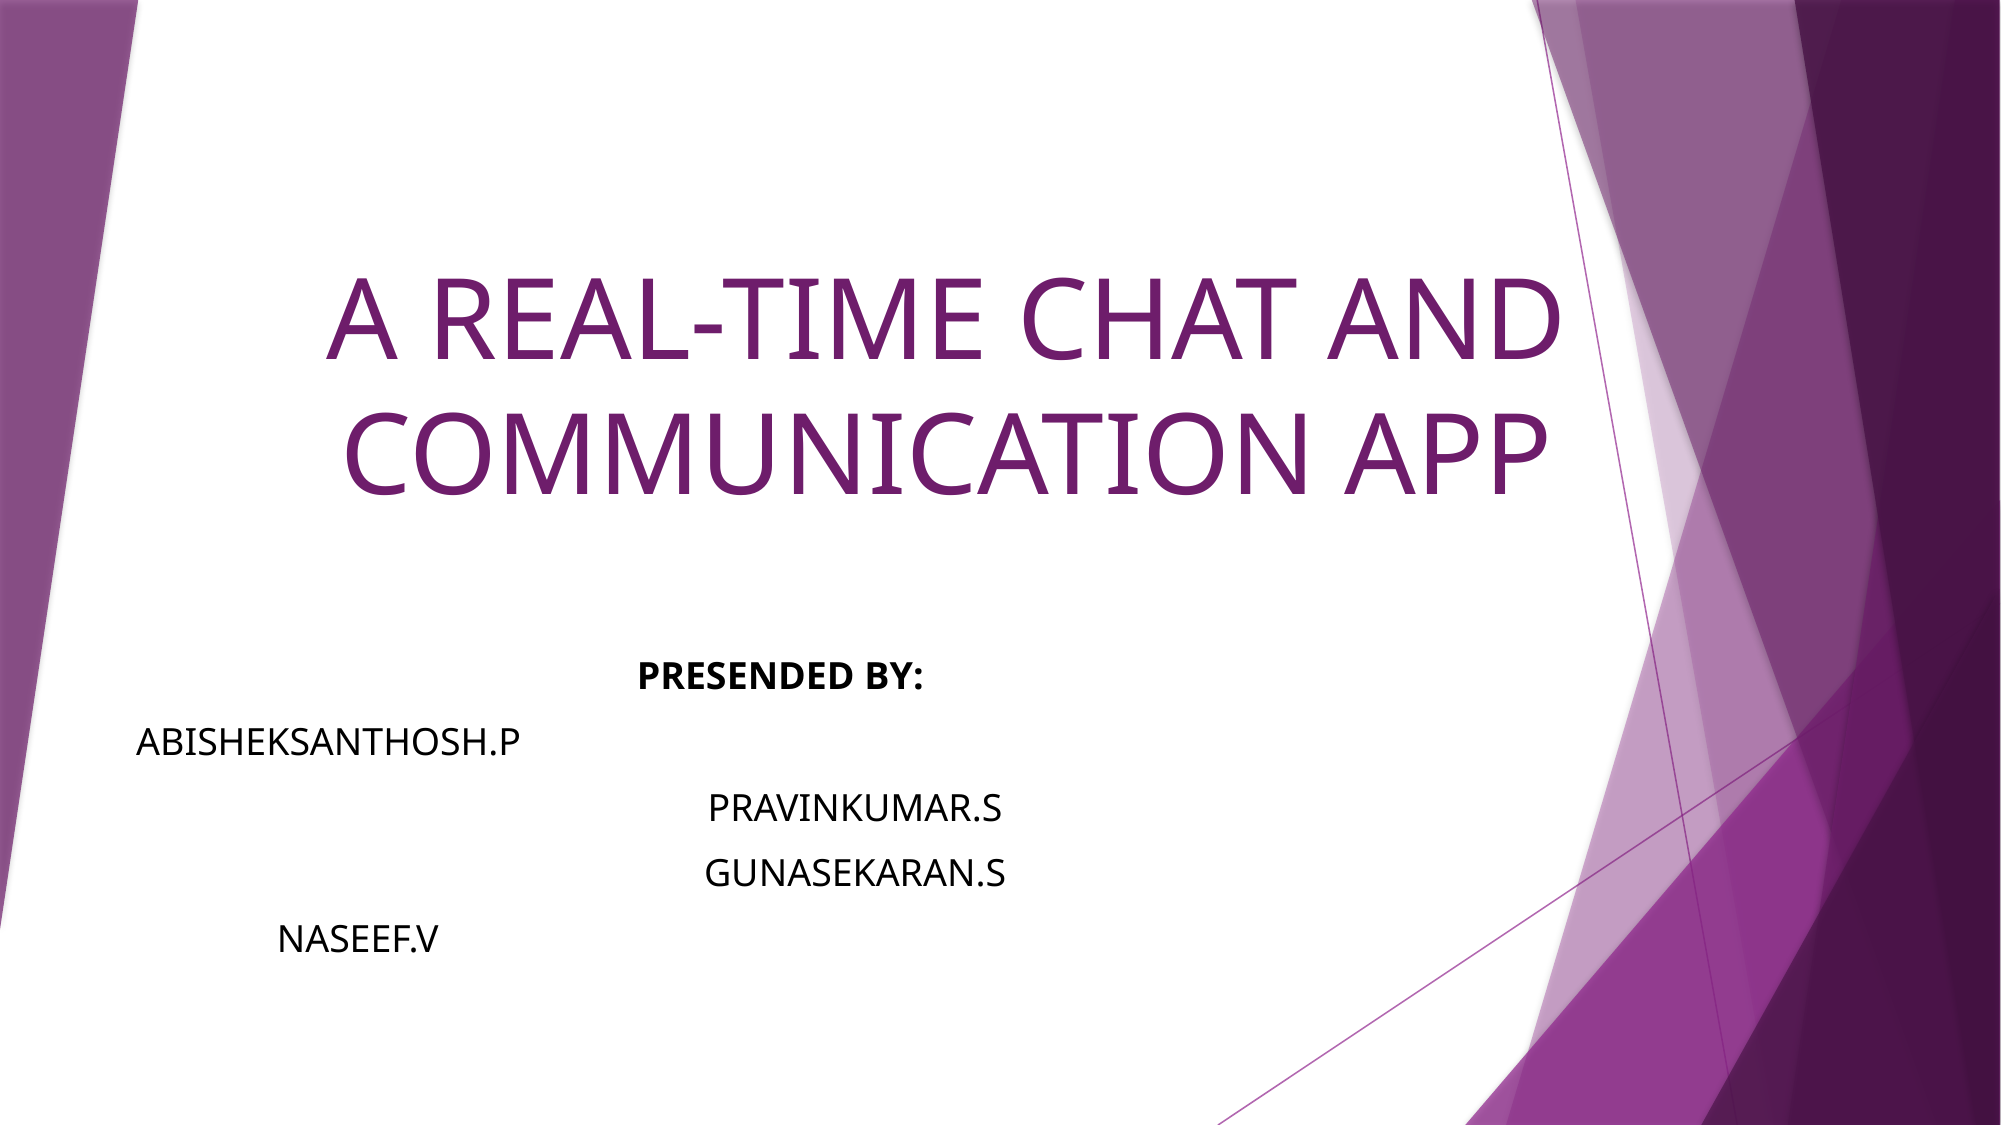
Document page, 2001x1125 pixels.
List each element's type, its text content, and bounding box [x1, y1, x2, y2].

title A REAL-TIME CHAT AND COMMUNICATION APP [48, 183, 1846, 525]
subtitle PRESENDED BY: ABISHEKSANTHOSH.P PRAVINKUMAR.S GUNASEKARAN.S NASEEF.V [105, 644, 1606, 1083]
